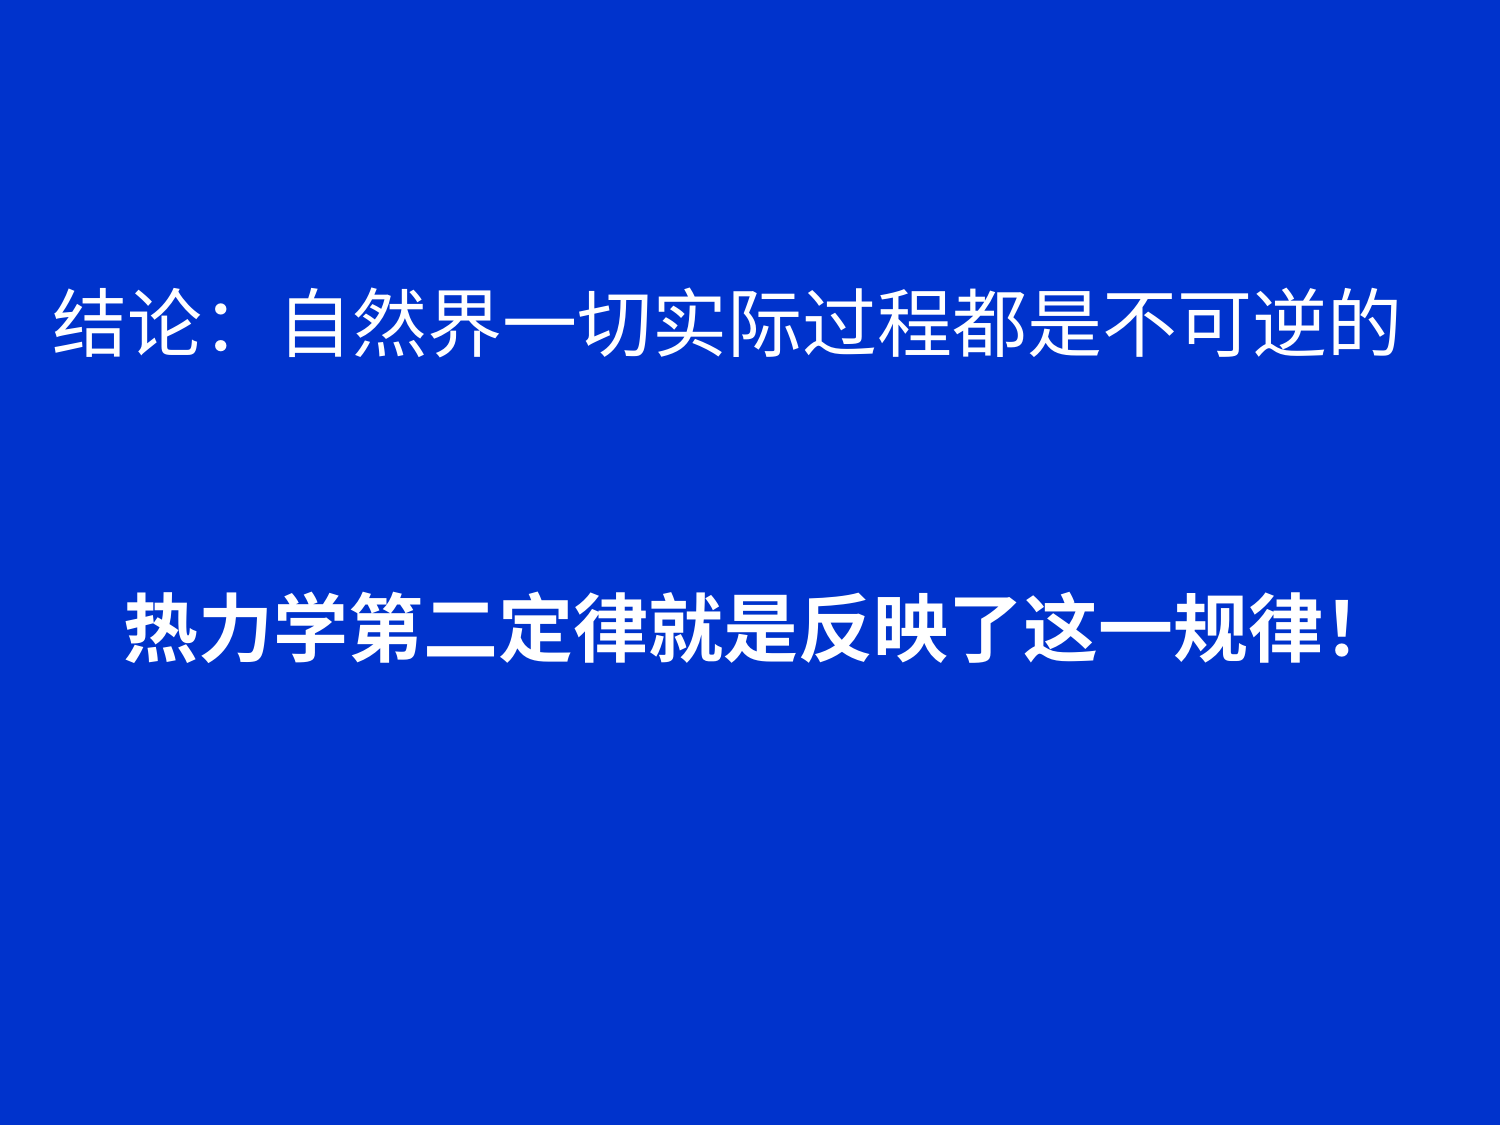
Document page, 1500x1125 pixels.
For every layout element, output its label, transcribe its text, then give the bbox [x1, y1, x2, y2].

text_box 结论：自然界一切实际过程都是不可逆的 [37, 269, 1500, 375]
text_box 热力学第二定律就是反映了这一规律！ [23, 574, 1436, 679]
